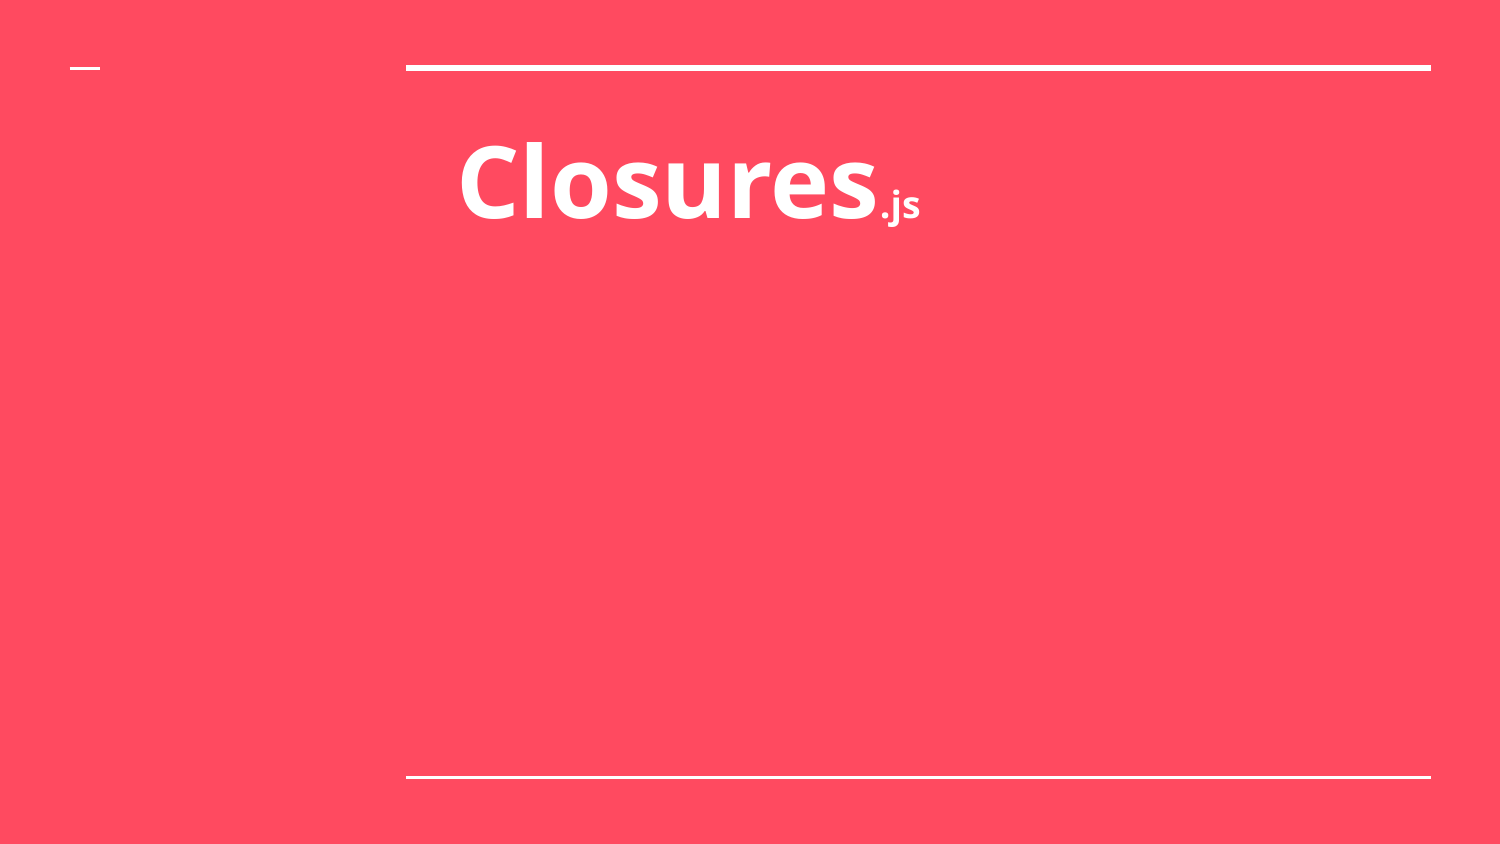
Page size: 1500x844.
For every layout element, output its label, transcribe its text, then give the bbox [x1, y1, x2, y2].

title Closures.js [389, 103, 1428, 357]
